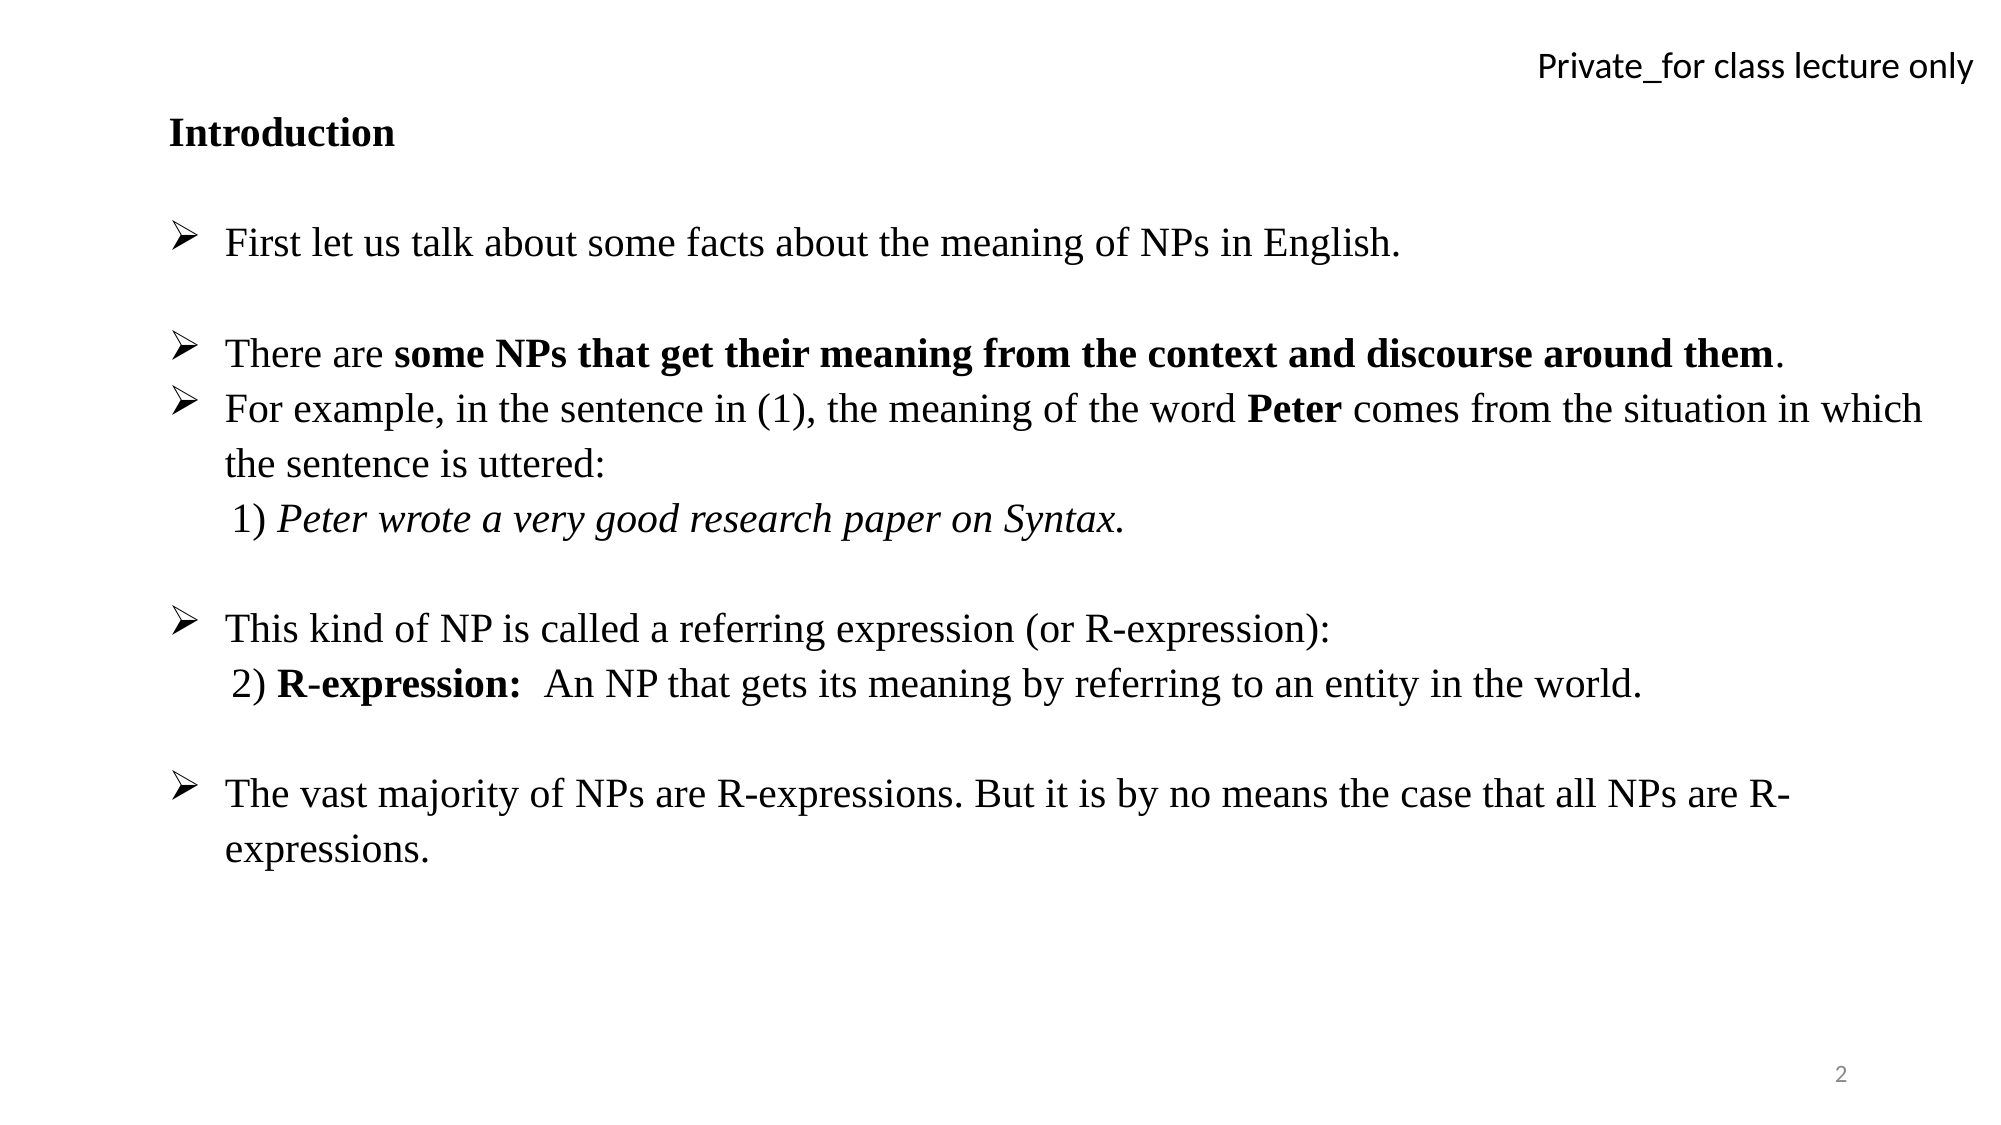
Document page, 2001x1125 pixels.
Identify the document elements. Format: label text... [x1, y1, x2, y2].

subtitle Introduction First let us talk about some facts about the meaning of NPs in English. There are some NPs that get their meaning from the context and discourse around them. For example, in the sentence in (1), the meaning of the word Peter comes from the situation in which the sentence is uttered: 1) Peter wrote a very good research paper on Syntax. This kind of NP is called a referring expression (or R-expression): 2) R-expression: An NP that gets its meaning by referring to an entity in the world. The vast majority of NPs are R-expressions. But it is by no means the case that all NPs are R-expressions. [153, 92, 1988, 1043]
slide_number 2 [1412, 1042, 1863, 1103]
